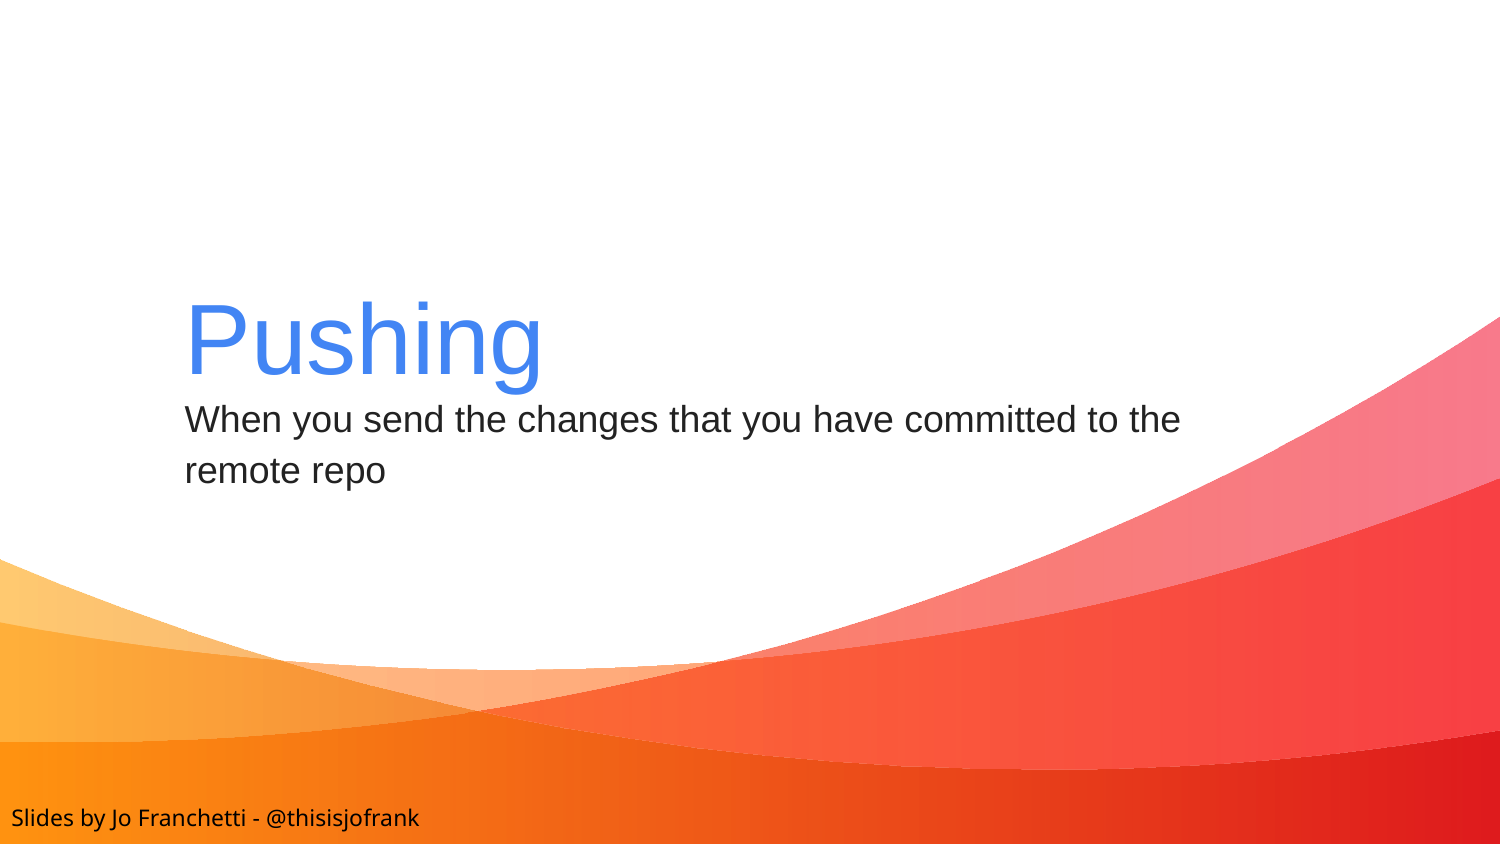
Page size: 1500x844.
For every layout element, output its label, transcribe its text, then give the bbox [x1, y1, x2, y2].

subtitle When you send the changes that you have committed to the remote repo [169, 372, 1211, 595]
title Pushing [169, 259, 1211, 372]
